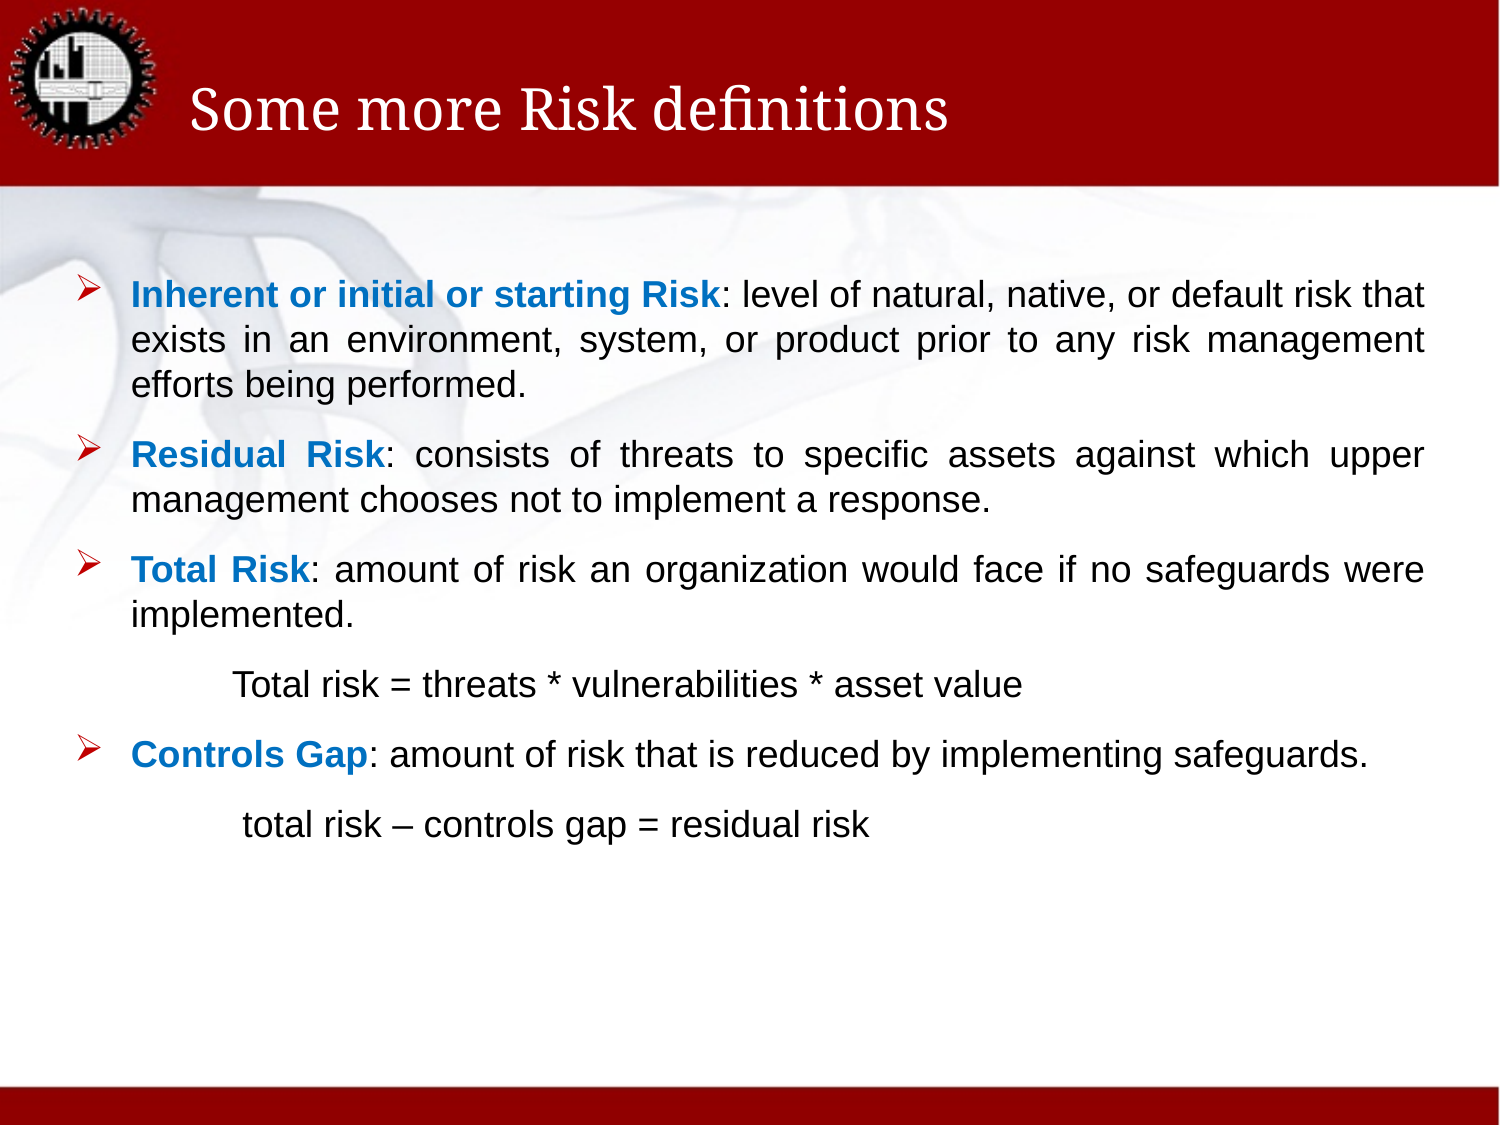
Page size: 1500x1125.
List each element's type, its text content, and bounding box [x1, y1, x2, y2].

text_box Inherent or initial or starting Risk: level of natural, native, or default risk that exists in an environment, system, or product prior to any risk management efforts being performed. Residual Risk: consists of threats to specific assets against which upper management chooses not to implement a response. Total Risk: amount of risk an organization would face if no safeguards were implemented. Total risk = threats * vulnerabilities * asset value Controls Gap: amount of risk that is reduced by implementing safeguards. total risk – controls gap = residual risk [59, 262, 1441, 853]
picture [0, 0, 1500, 1125]
title Some more Risk definitions [174, 24, 1450, 150]
